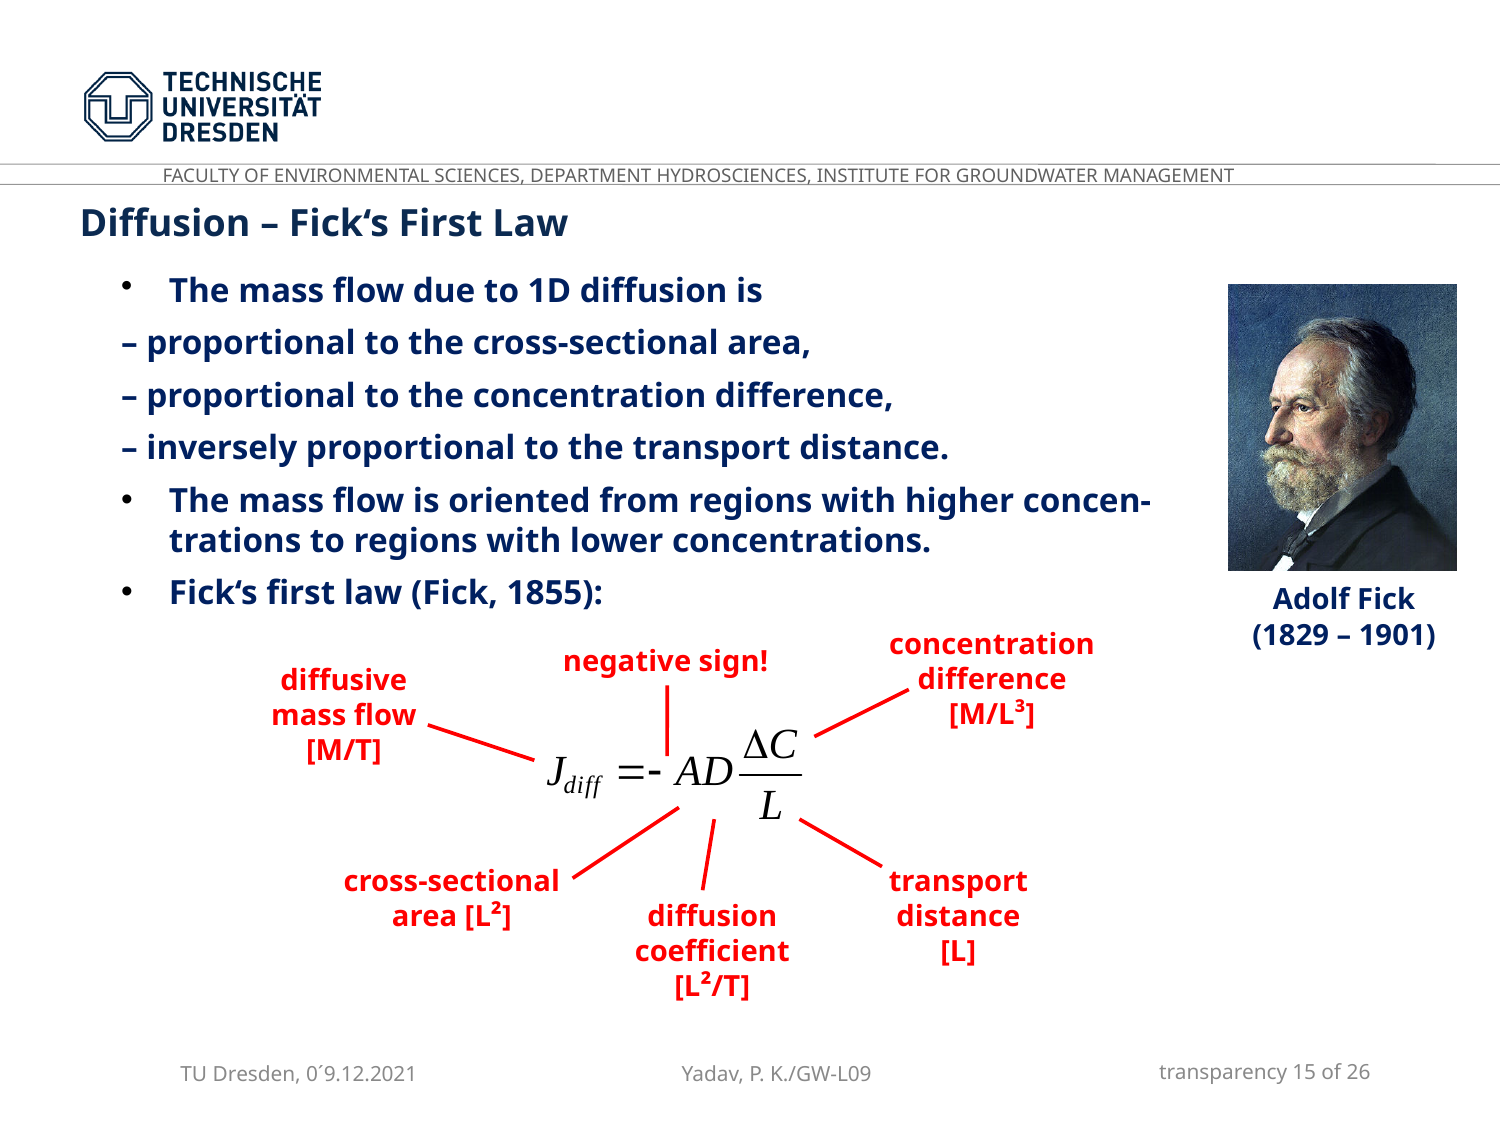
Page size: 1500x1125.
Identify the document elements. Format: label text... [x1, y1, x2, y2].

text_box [814, 618, 1106, 740]
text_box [551, 634, 781, 757]
text_box Diffusion – Fick‘s First Law [64, 196, 1306, 256]
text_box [799, 819, 1041, 976]
picture [1228, 284, 1457, 571]
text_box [537, 717, 812, 829]
text_box Adolf Fick (1829 – 1901) [1237, 573, 1451, 659]
picture [83, 71, 321, 142]
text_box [622, 819, 802, 1012]
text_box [257, 653, 535, 775]
text_box The mass flow due to 1D diffusion is – proportional to the cross-sectional area, – proportional to the concentration difference, – inversely proportional to the transport distance. The mass flow is oriented from regions with higher concen-trations to regions with lower concentrations. Fick‘s first law (Fick, 1855): [106, 261, 1229, 619]
text_box cross-sectional area [L²] [328, 854, 576, 940]
